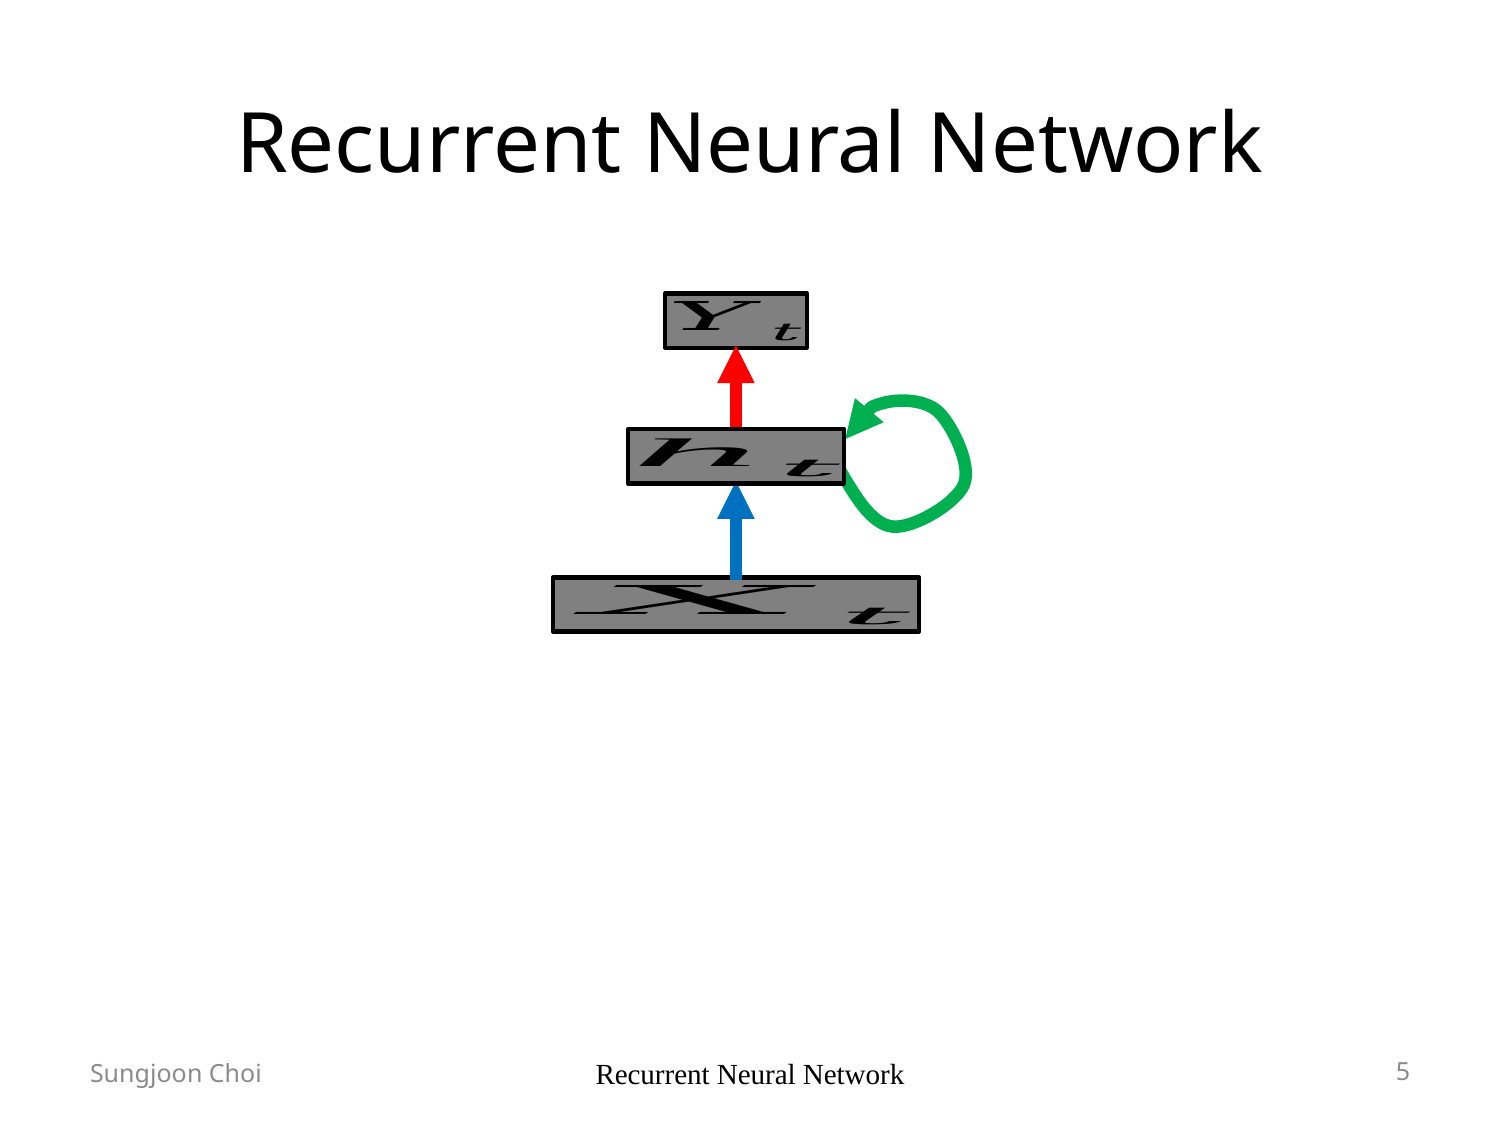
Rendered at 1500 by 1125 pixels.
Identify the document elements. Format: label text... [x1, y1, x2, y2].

slide_number Sungjoon Choi [75, 1042, 425, 1103]
footer Recurrent Neural Network [512, 1042, 988, 1103]
text_box [846, 398, 968, 529]
title Recurrent Neural Network [75, 45, 1425, 233]
slide_number 5 [1074, 1042, 1425, 1103]
